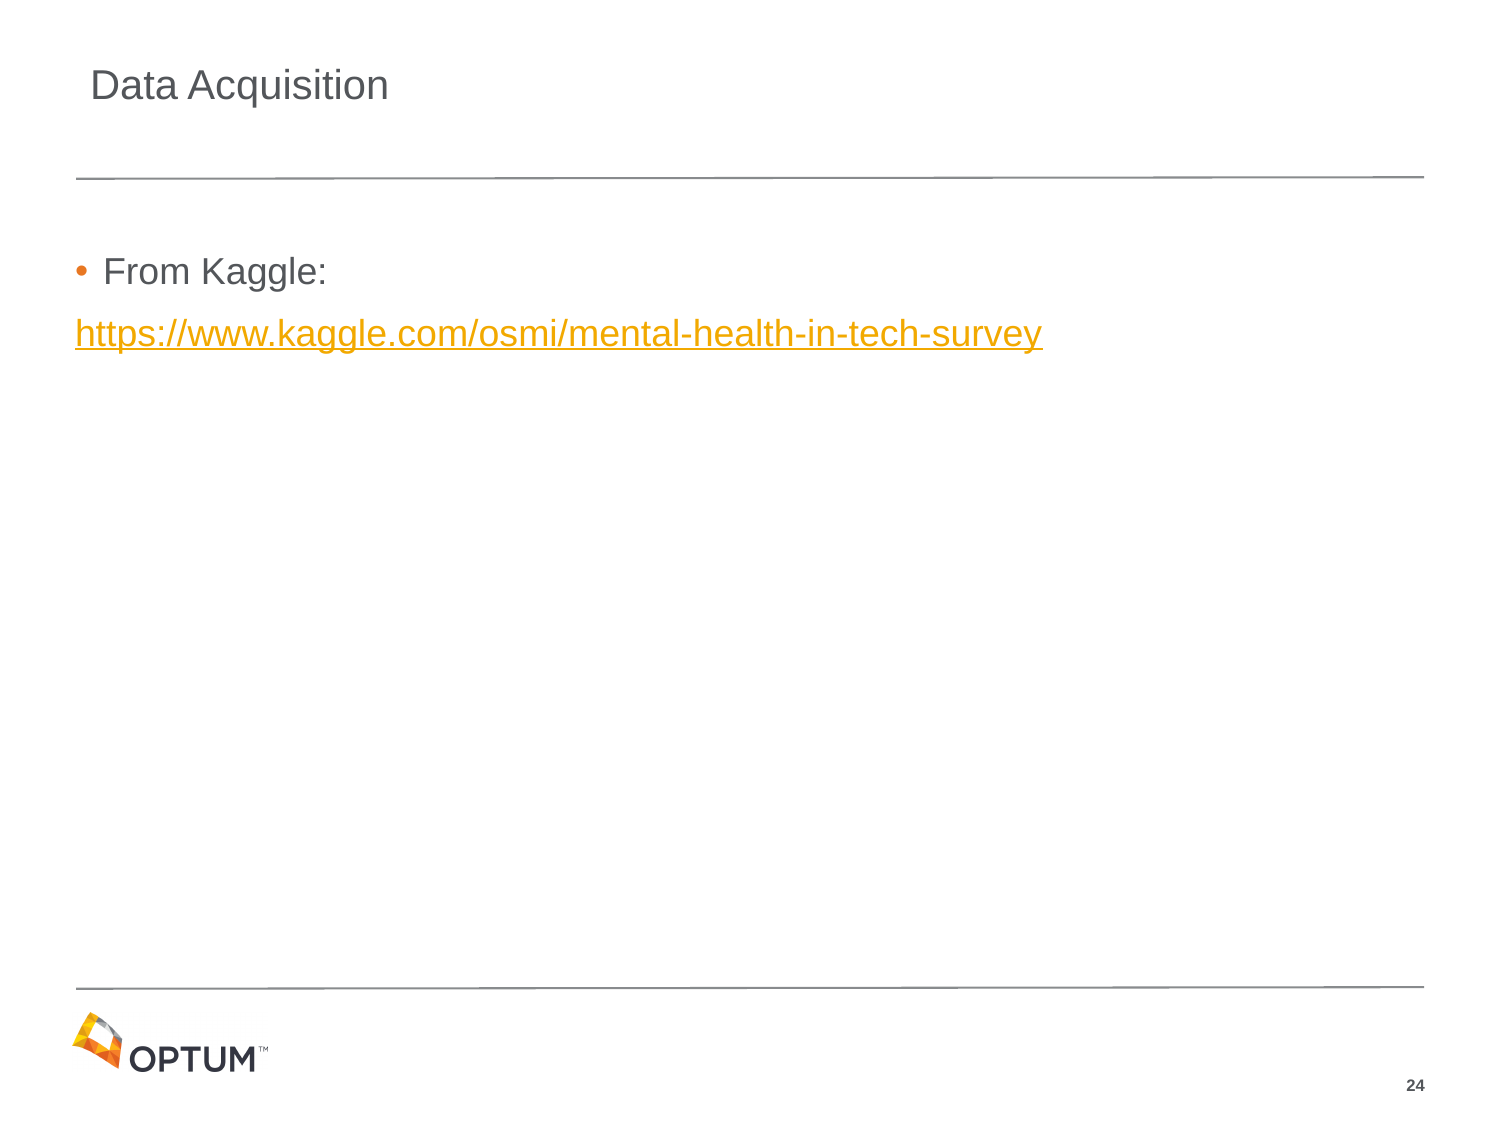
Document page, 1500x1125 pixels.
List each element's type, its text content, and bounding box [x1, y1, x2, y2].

title Data Acquisition [75, 45, 1425, 117]
picture [72, 1012, 268, 1072]
list From Kaggle: https://www.kaggle.com/osmi/mental-health-in-tech-survey [75, 250, 1425, 878]
